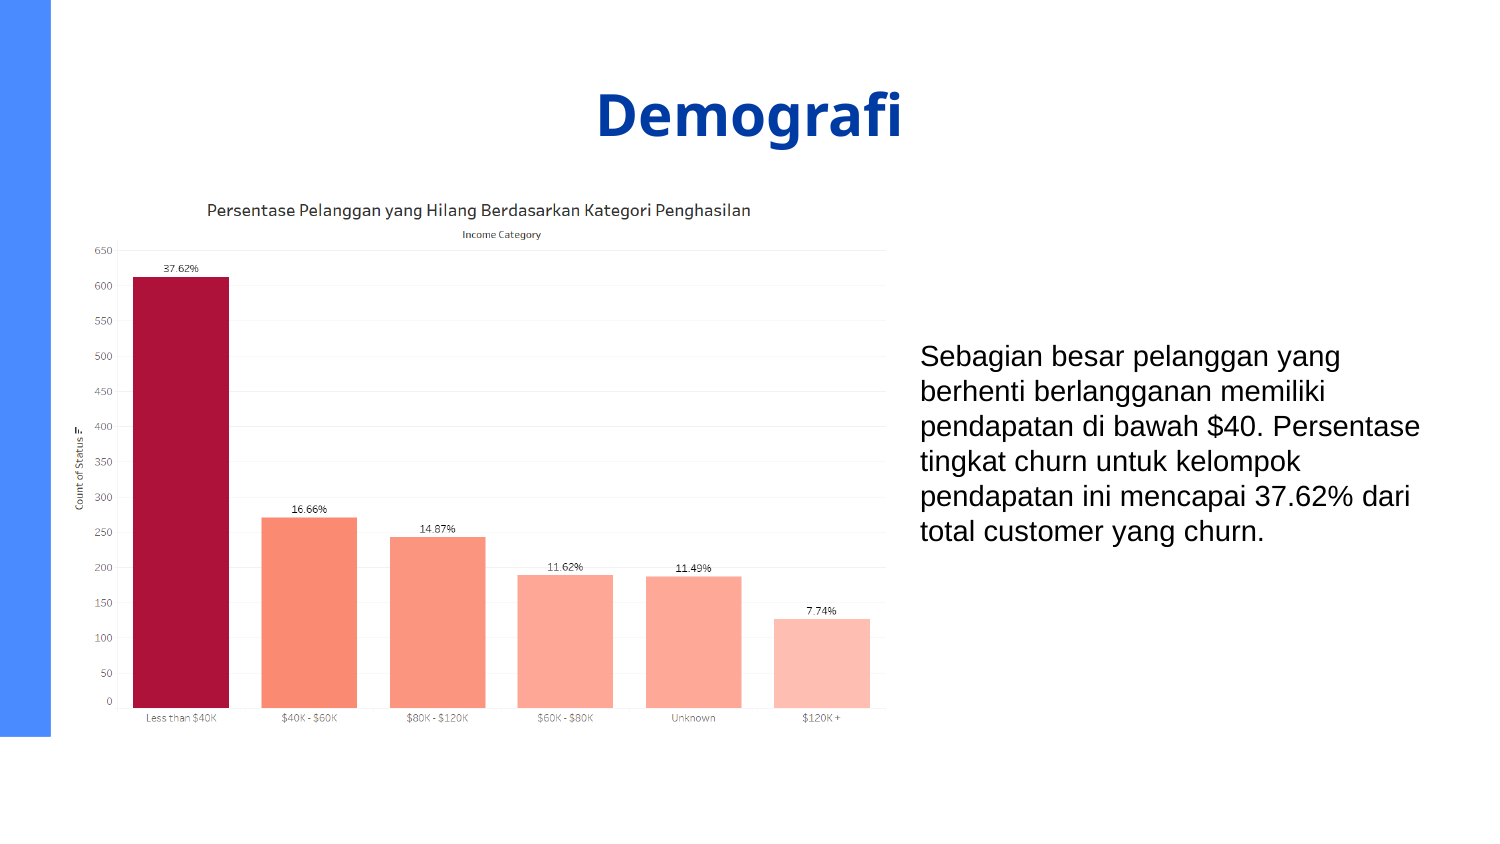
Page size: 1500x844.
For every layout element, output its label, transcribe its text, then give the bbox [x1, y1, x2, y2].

text_box [0, 0, 51, 737]
picture [69, 194, 886, 737]
text_box Sebagian besar pelanggan yang berhenti berlangganan memiliki pendapatan di bawah $40. Persentase tingkat churn untuk kelompok pendapatan ini mencapai 37.62% dari total customer yang churn. [904, 322, 1443, 588]
title Demografi [117, 62, 1383, 157]
